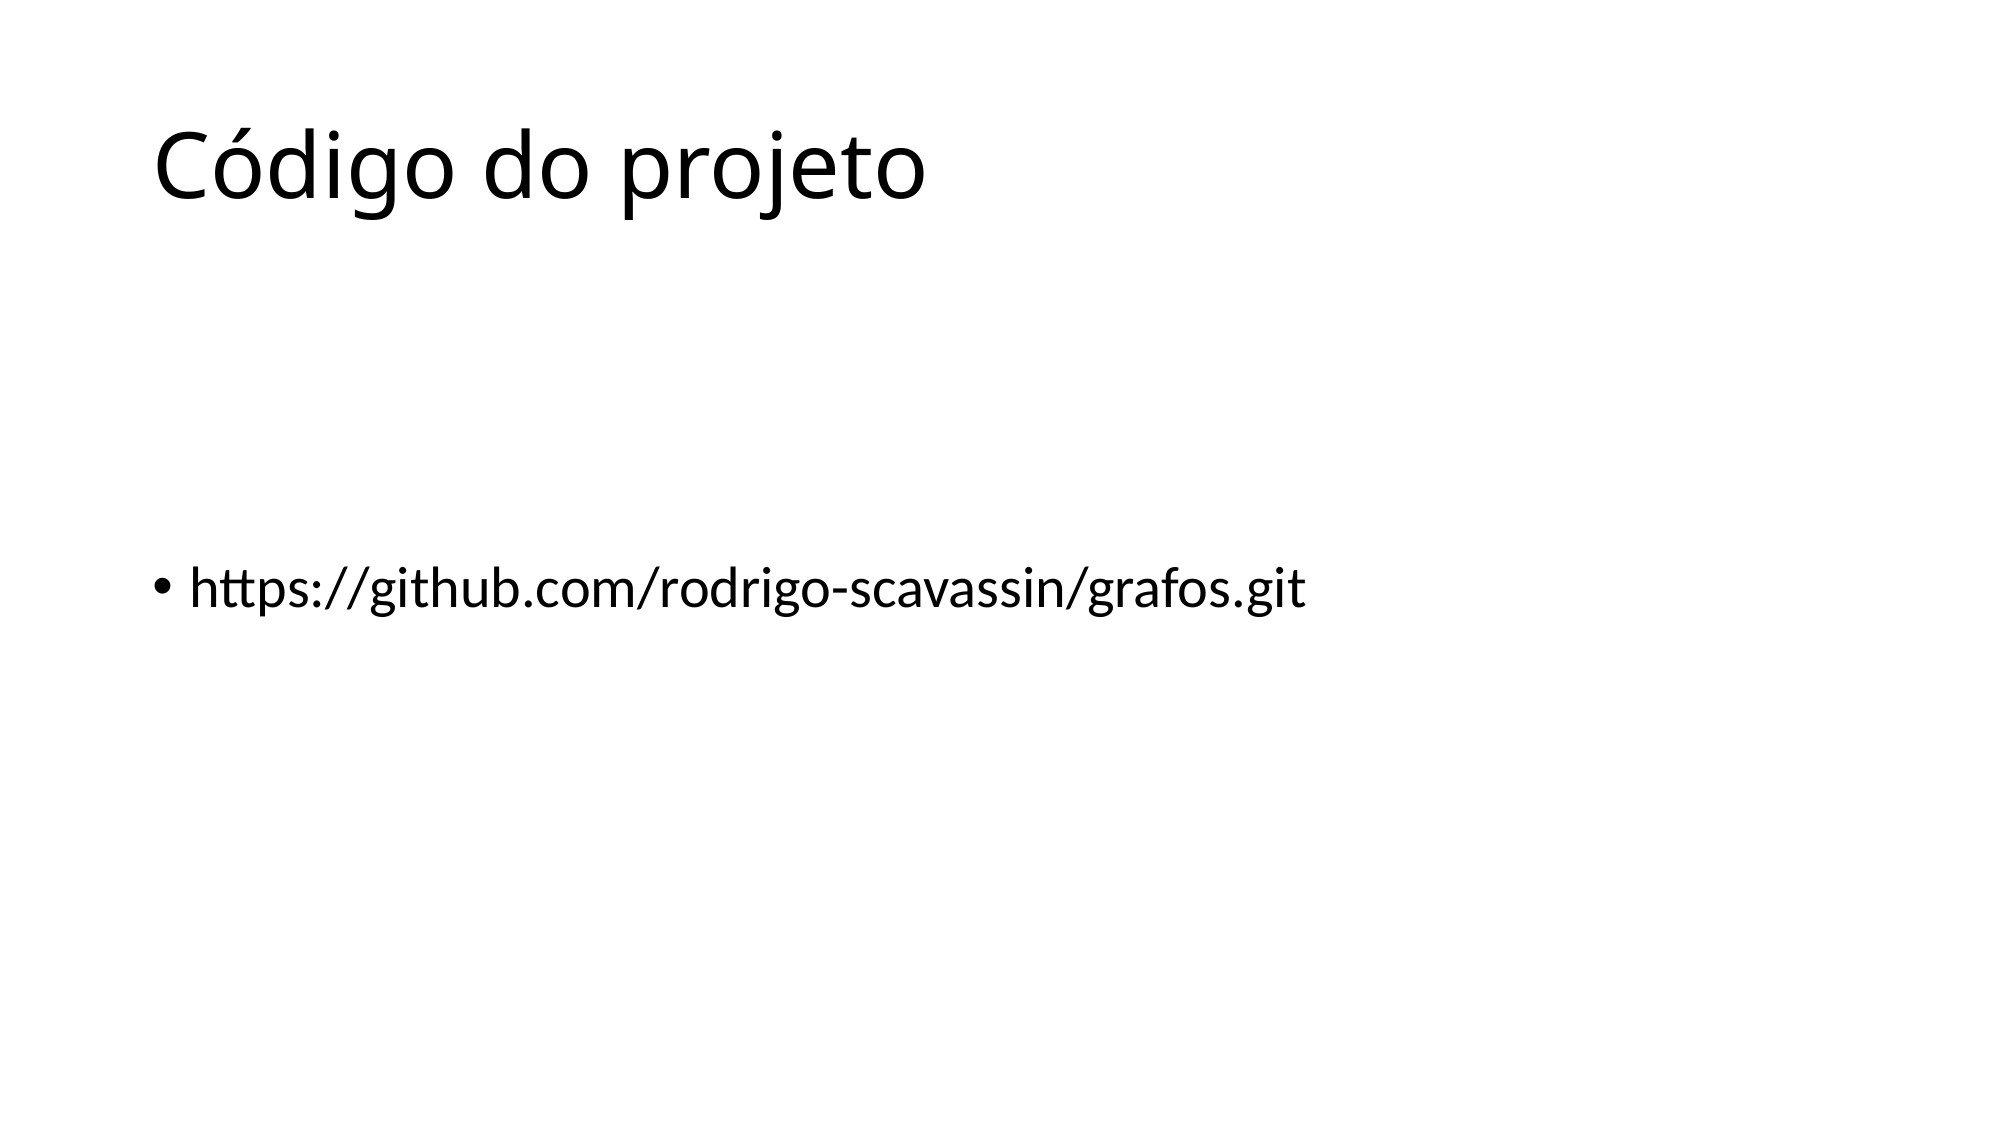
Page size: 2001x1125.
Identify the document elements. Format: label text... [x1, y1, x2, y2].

list https://github.com/rodrigo-scavassin/grafos.git [137, 549, 1863, 659]
title Código do projeto [137, 59, 1863, 278]
